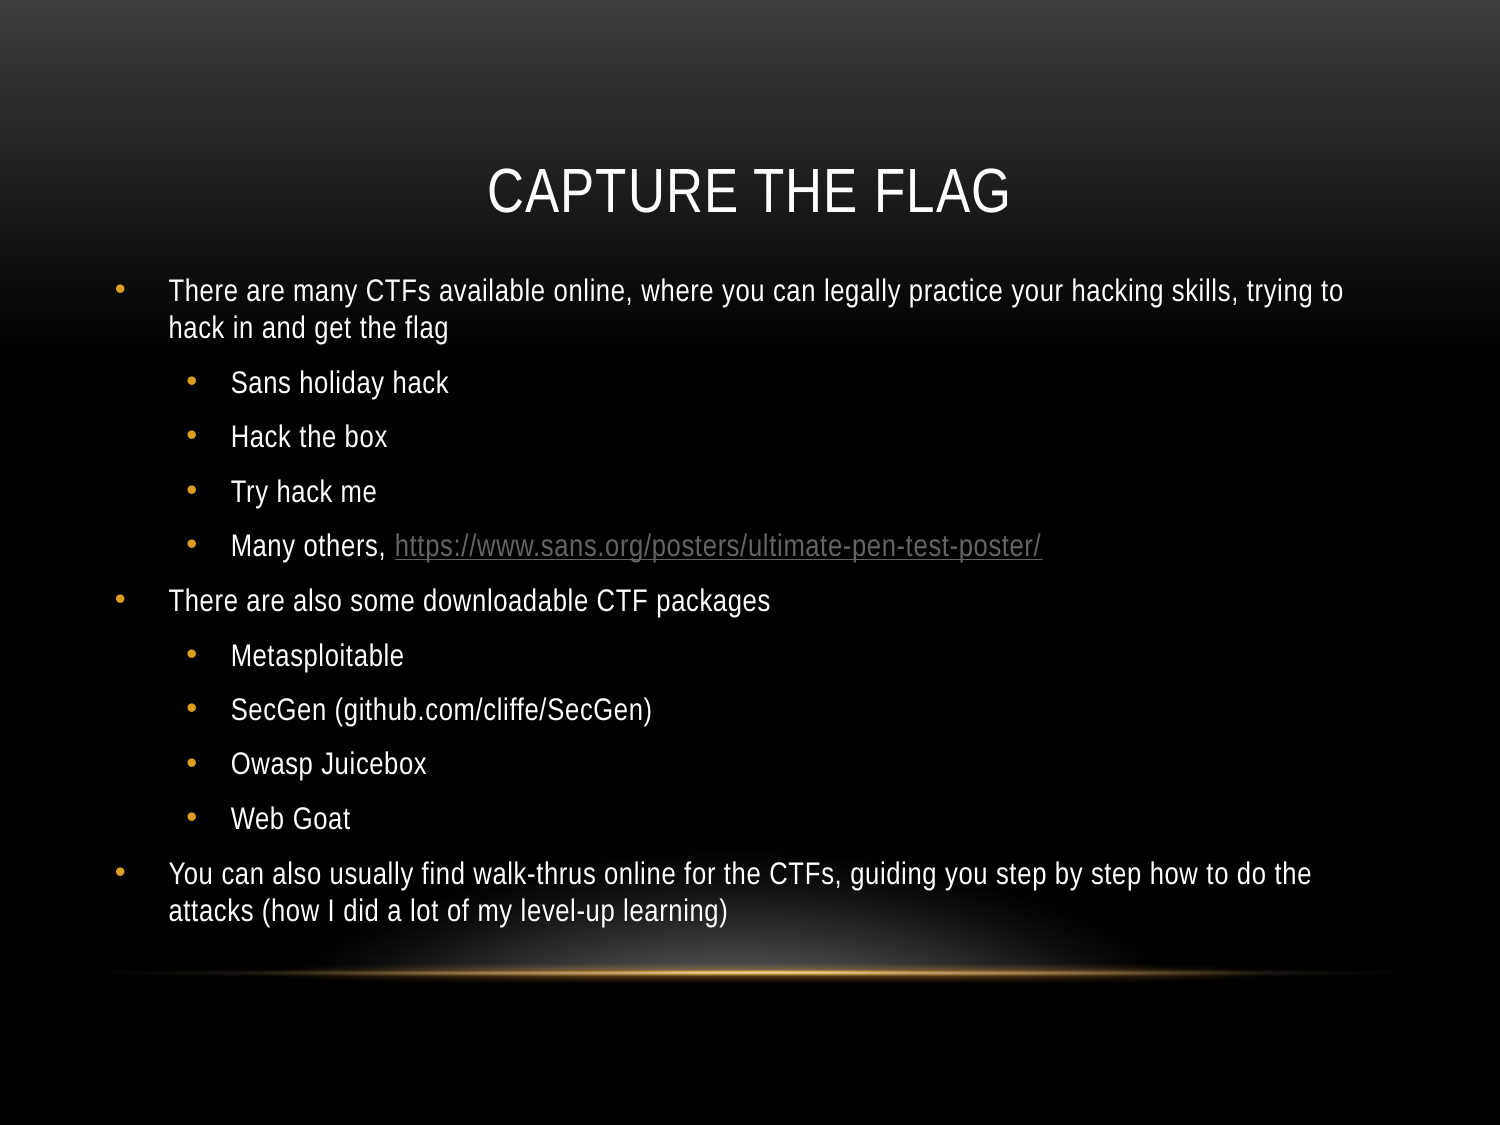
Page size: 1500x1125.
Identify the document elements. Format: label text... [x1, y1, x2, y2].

title Capture the Flag [99, 45, 1400, 233]
picture [0, 0, 1500, 1125]
list There are many CTFs available online, where you can legally practice your hacking skills, trying to hack in and get the flag Sans holiday hack Hack the box Try hack me Many others, https://www.sans.org/posters/ultimate-pen-test-poster/ There are also some downloadable CTF packages Metasploitable SecGen (github.com/cliffe/SecGen) Owasp Juicebox Web Goat You can also usually find walk-thrus online for the CTFs, guiding you step by step how to do the attacks (how I did a lot of my level-up learning) [99, 262, 1400, 938]
